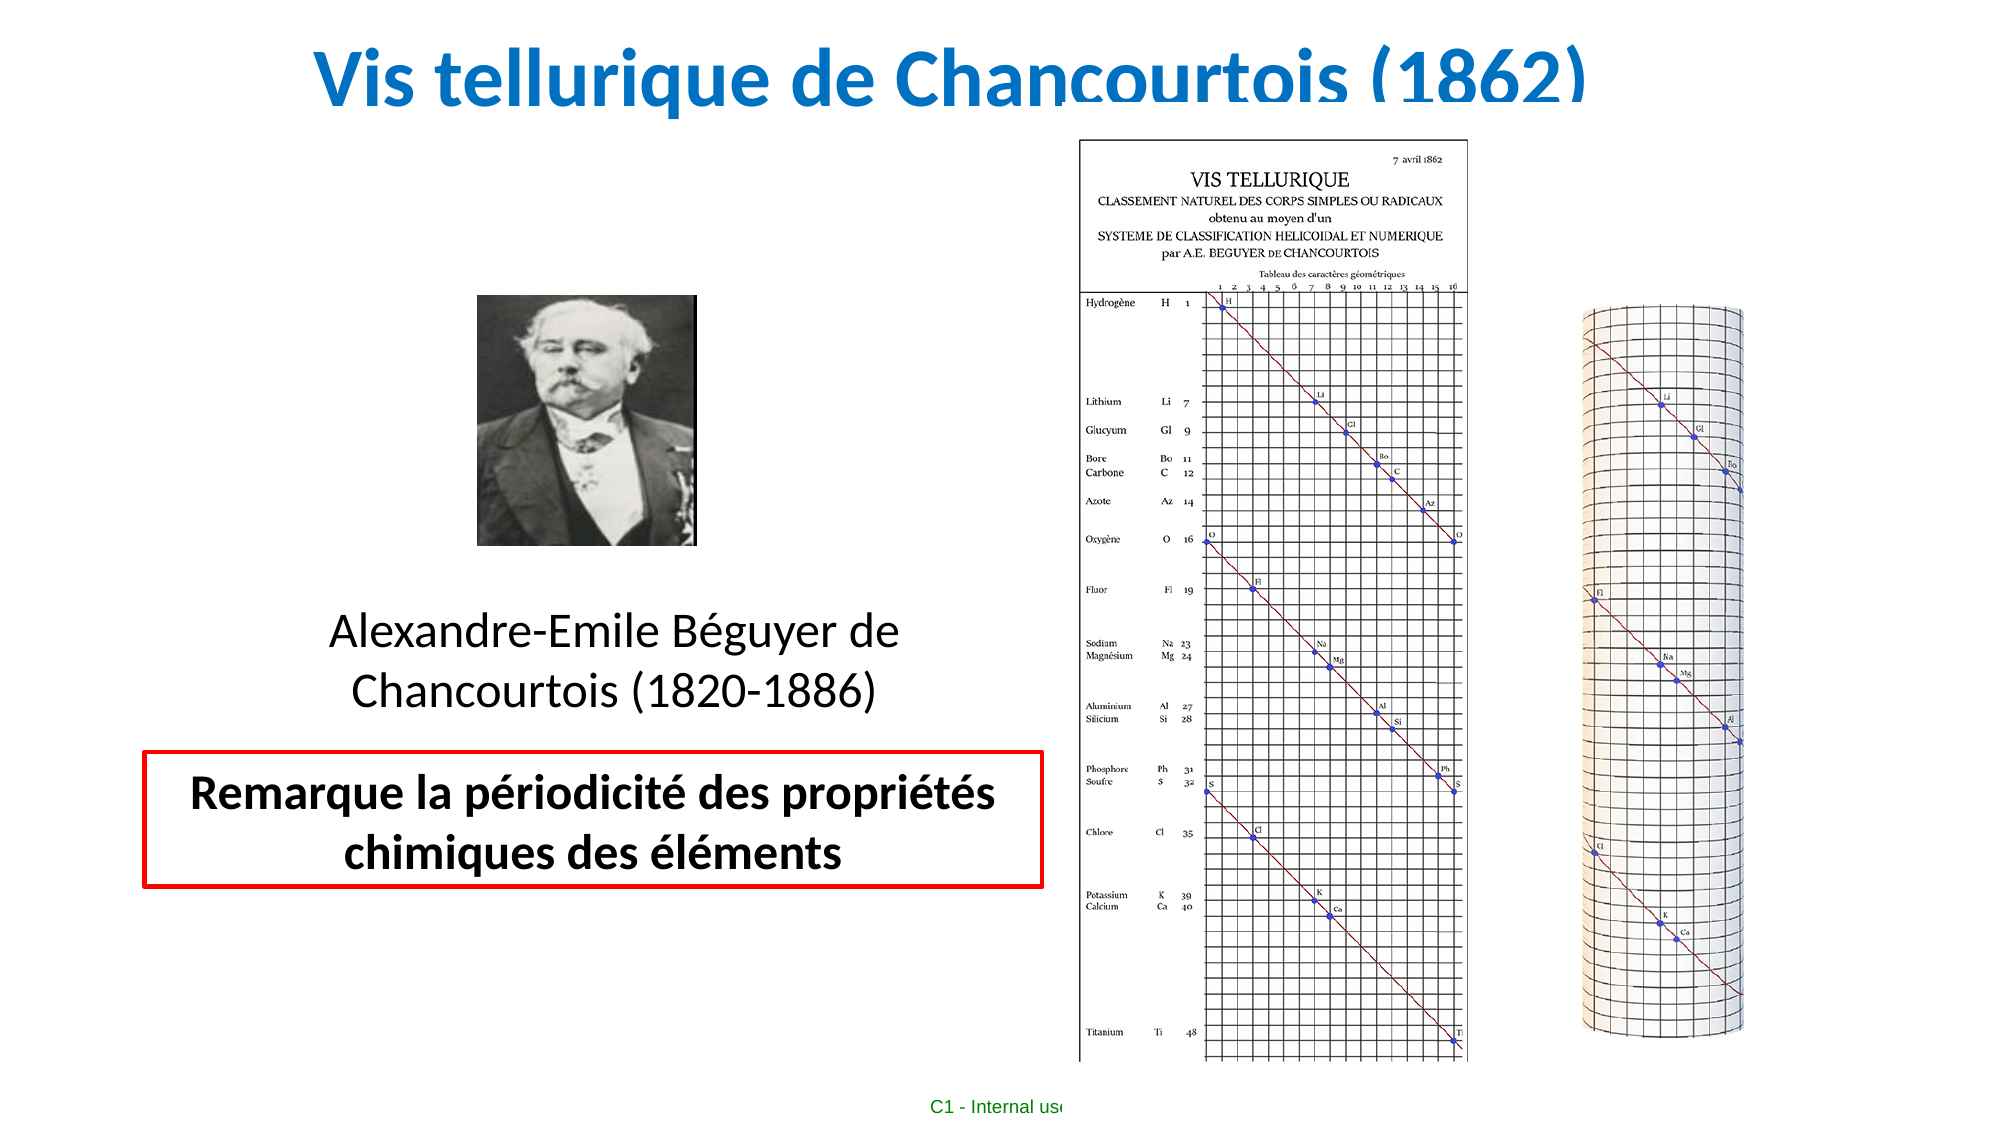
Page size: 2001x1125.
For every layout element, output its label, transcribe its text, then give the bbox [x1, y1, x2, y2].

text_box Remarque la périodicité des propriétés chimiques des éléments [144, 752, 1043, 887]
picture [477, 295, 697, 546]
text_box Alexandre-Emile Béguyer de Chancourtois (1820-1886) [265, 590, 964, 752]
picture [1062, 102, 1841, 1125]
text_box Vis tellurique de Chancourtois (1862) [15, 16, 1888, 131]
